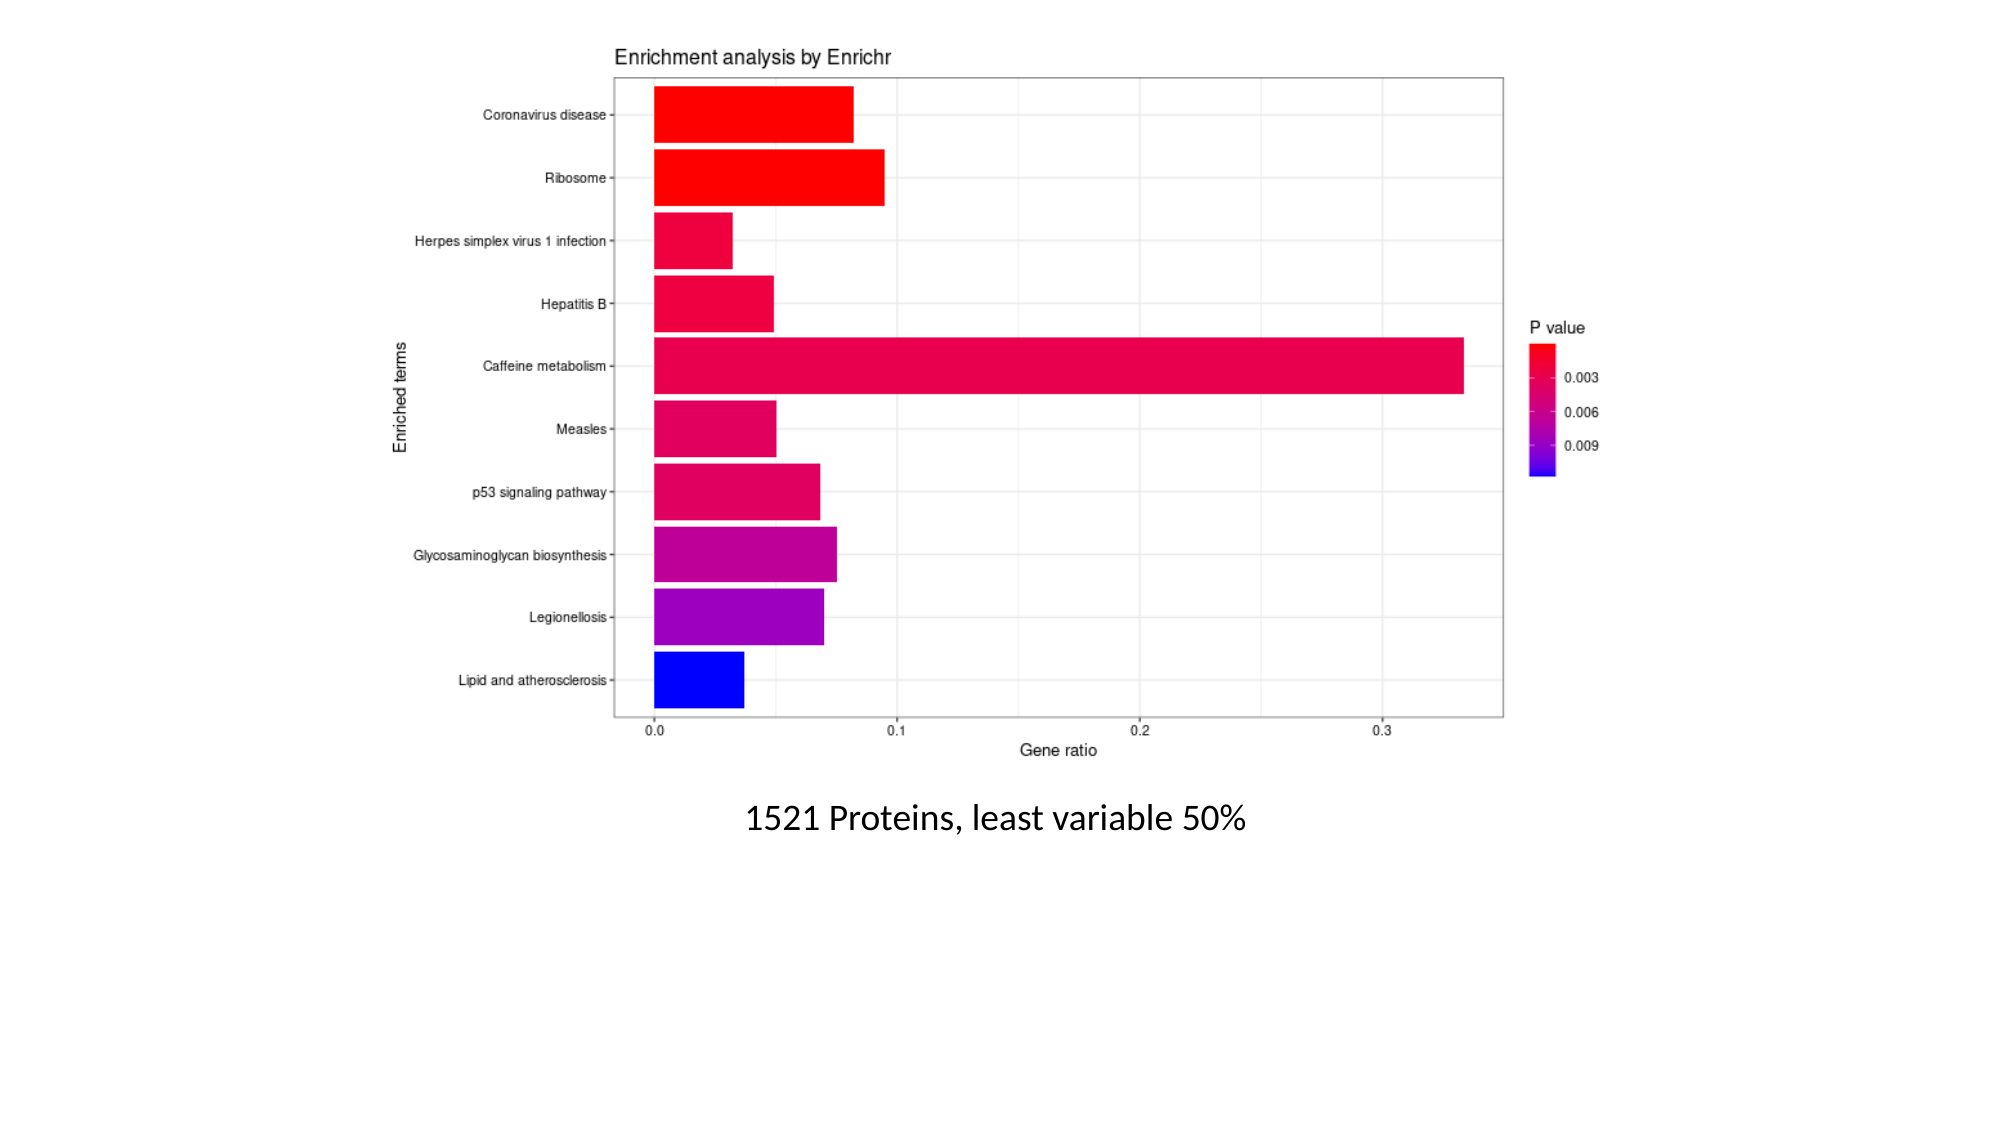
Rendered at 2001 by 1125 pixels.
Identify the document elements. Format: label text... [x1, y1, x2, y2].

picture [384, 40, 1616, 769]
text_box 1521 Proteins, least variable 50% [729, 785, 1271, 846]
